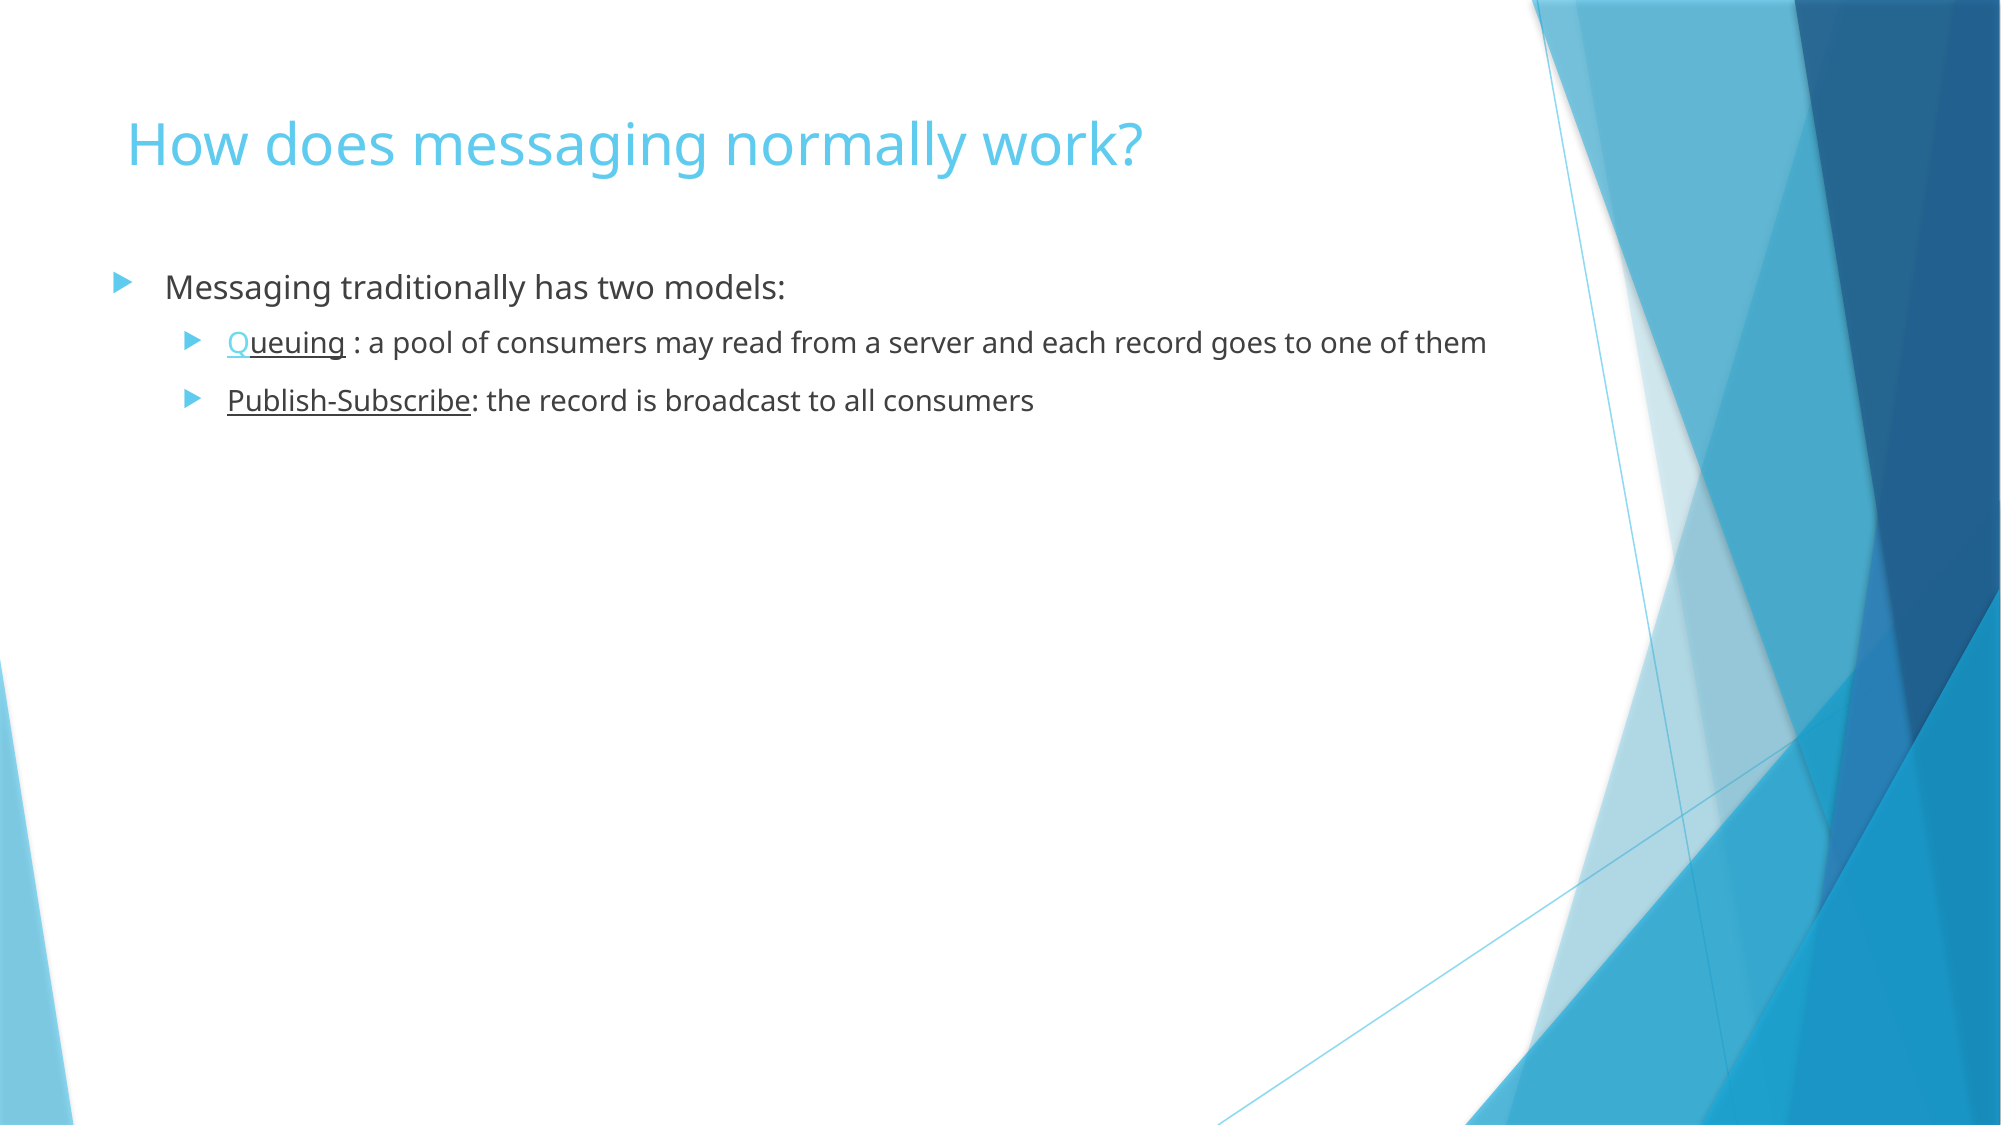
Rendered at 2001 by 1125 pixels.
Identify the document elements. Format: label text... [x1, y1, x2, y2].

title How does messaging normally work? [111, 99, 1522, 317]
list Messaging traditionally has two models: Queuing : a pool of consumers may read from a server and each record goes to one of them Publish-Subscribe: the record is broadcast to all consumers [96, 258, 1507, 459]
